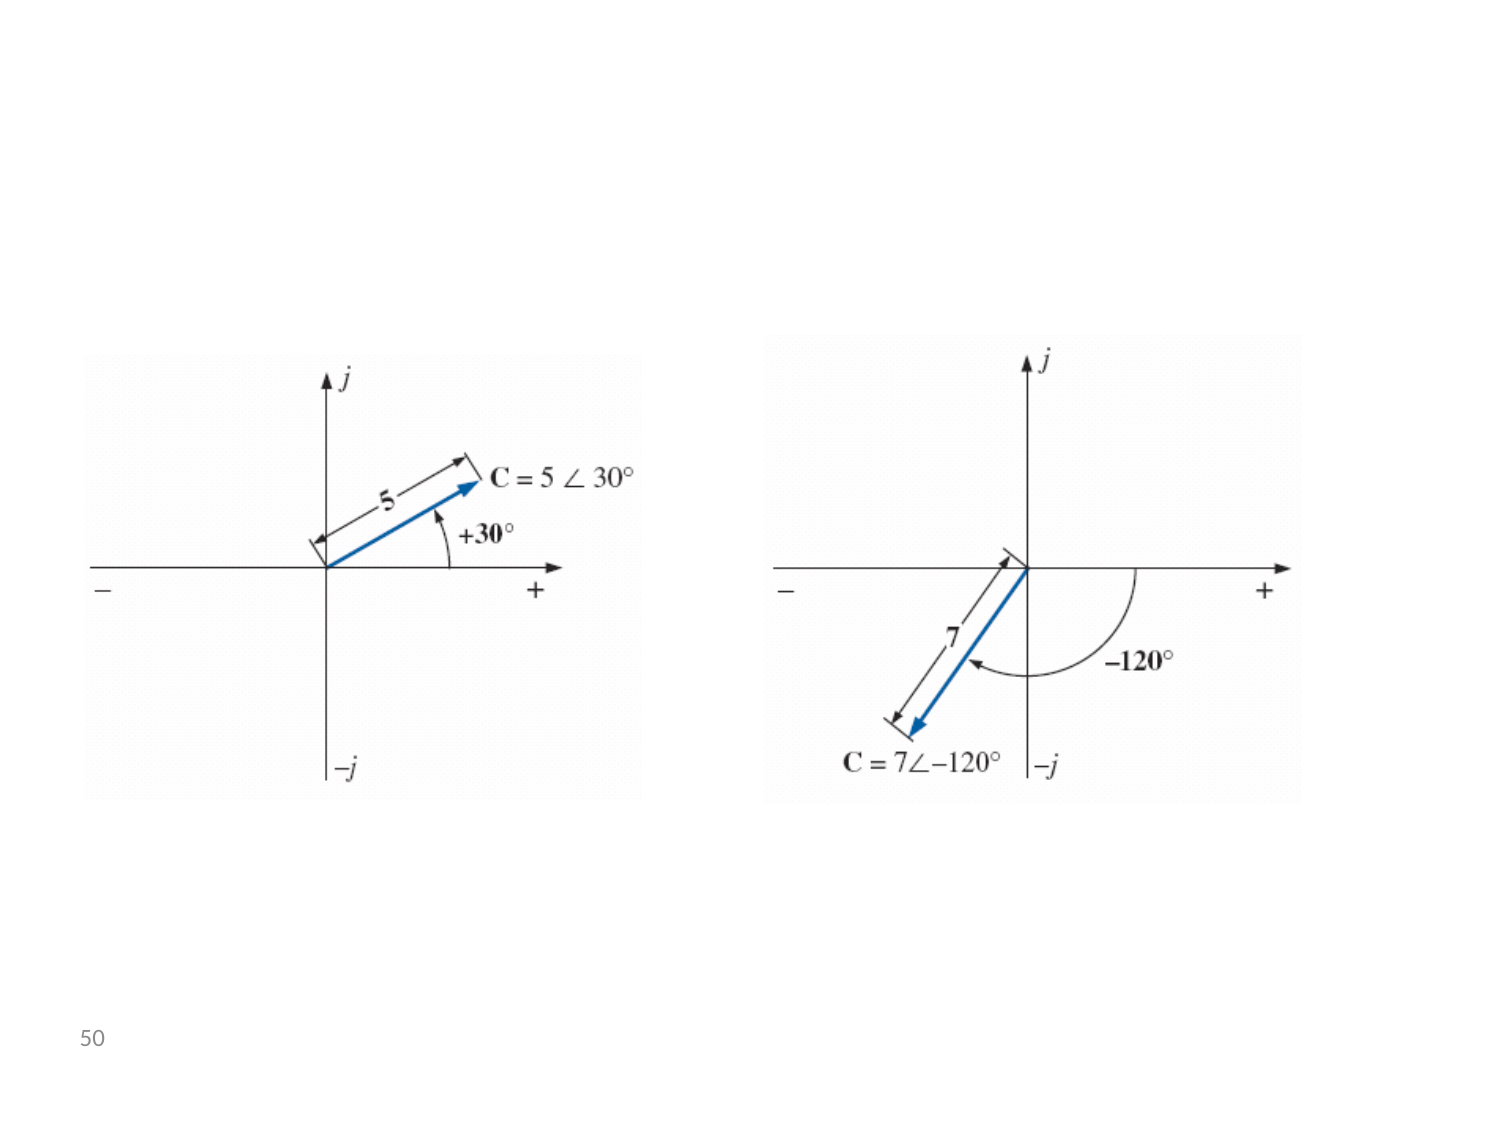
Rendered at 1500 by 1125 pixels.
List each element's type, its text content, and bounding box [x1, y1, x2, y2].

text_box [84, 355, 642, 911]
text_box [763, 335, 1303, 909]
slide_number 50 [64, 1006, 415, 1067]
